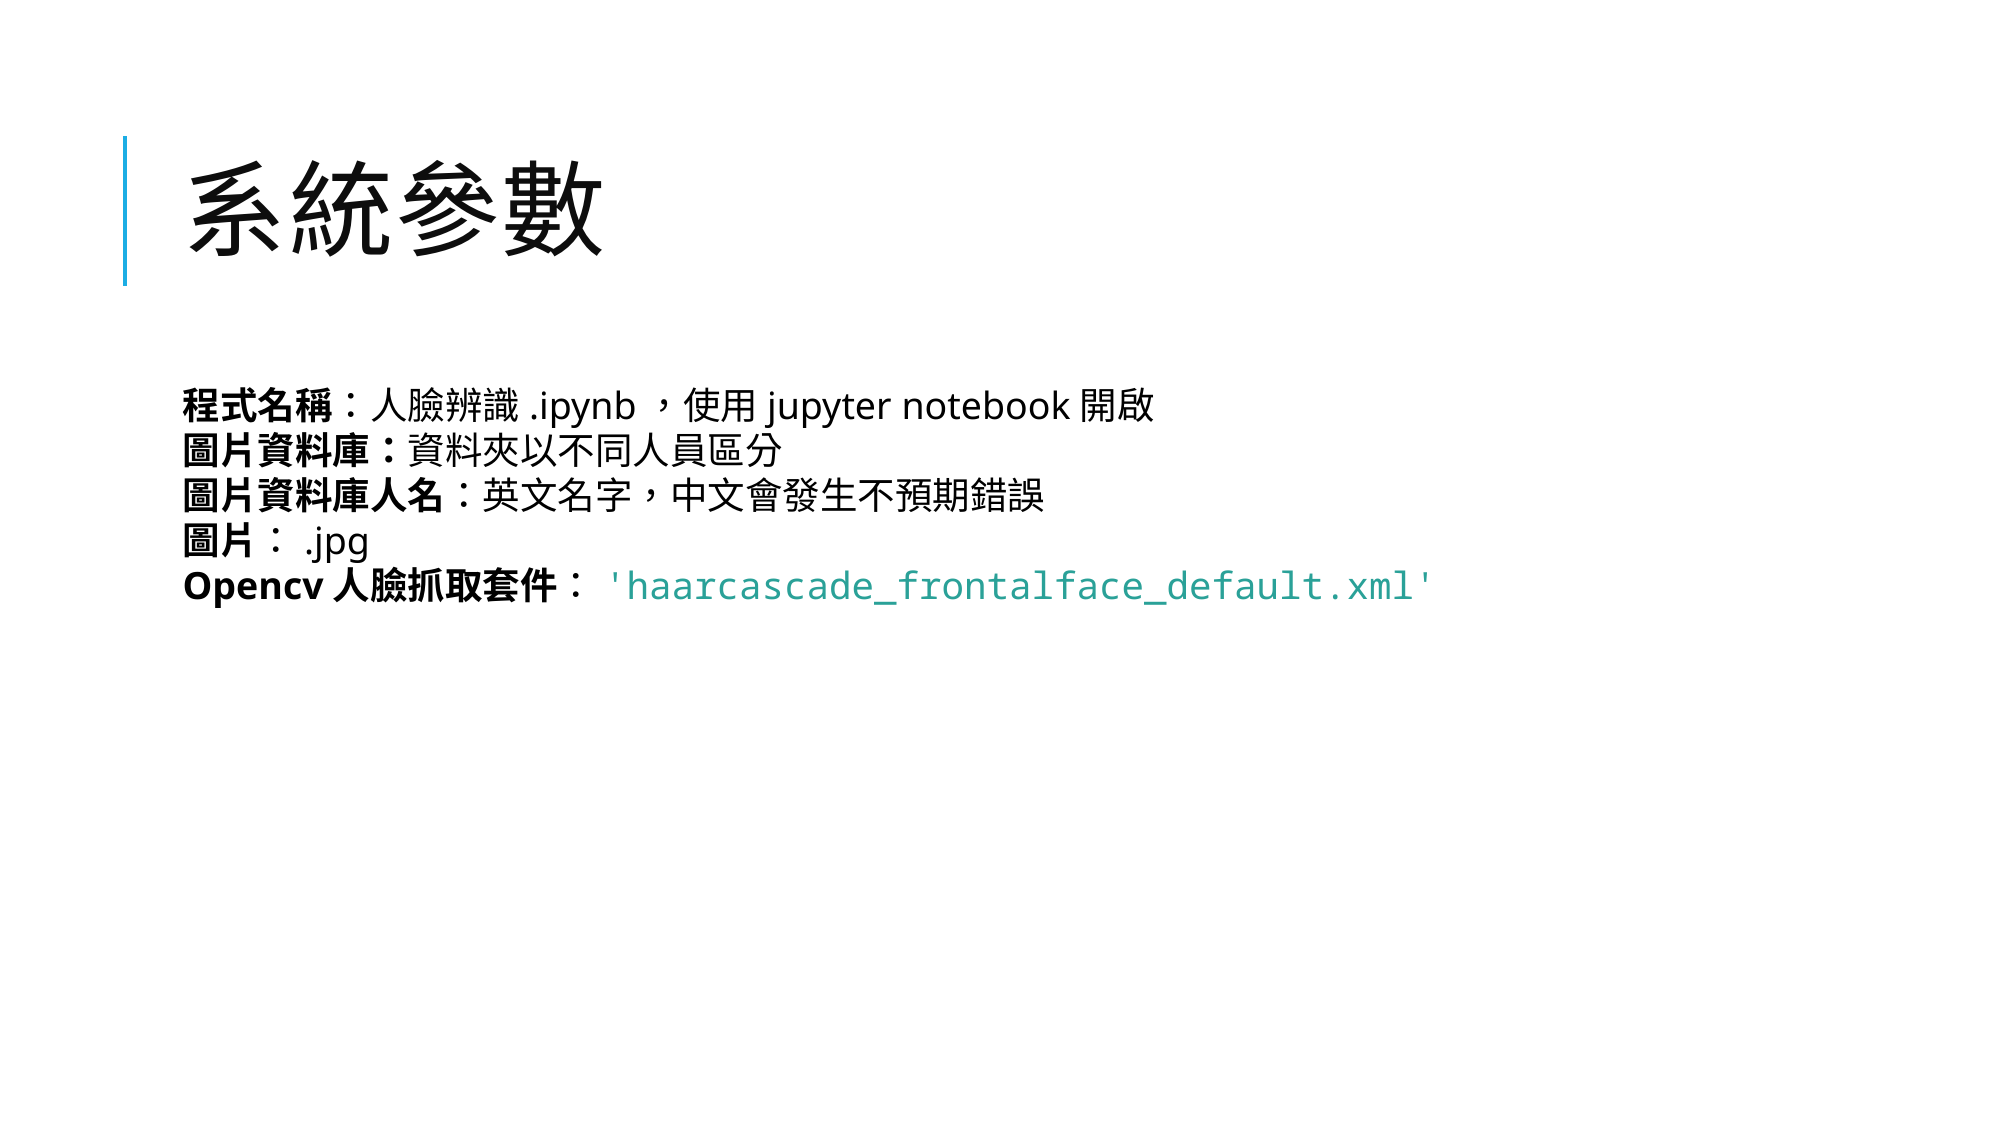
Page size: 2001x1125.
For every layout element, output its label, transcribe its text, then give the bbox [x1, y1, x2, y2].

title 系統參數 [168, 96, 1763, 342]
text_box 程式名稱：人臉辨識.ipynb，使用jupyter notebook開啟 圖片資料庫：資料夾以不同人員區分 圖片資料庫人名：英文名字，中文會發生不預期錯誤 圖片：.jpg Opencv人臉抓取套件：'haarcascade_frontalface_default.xml' [167, 374, 1763, 795]
